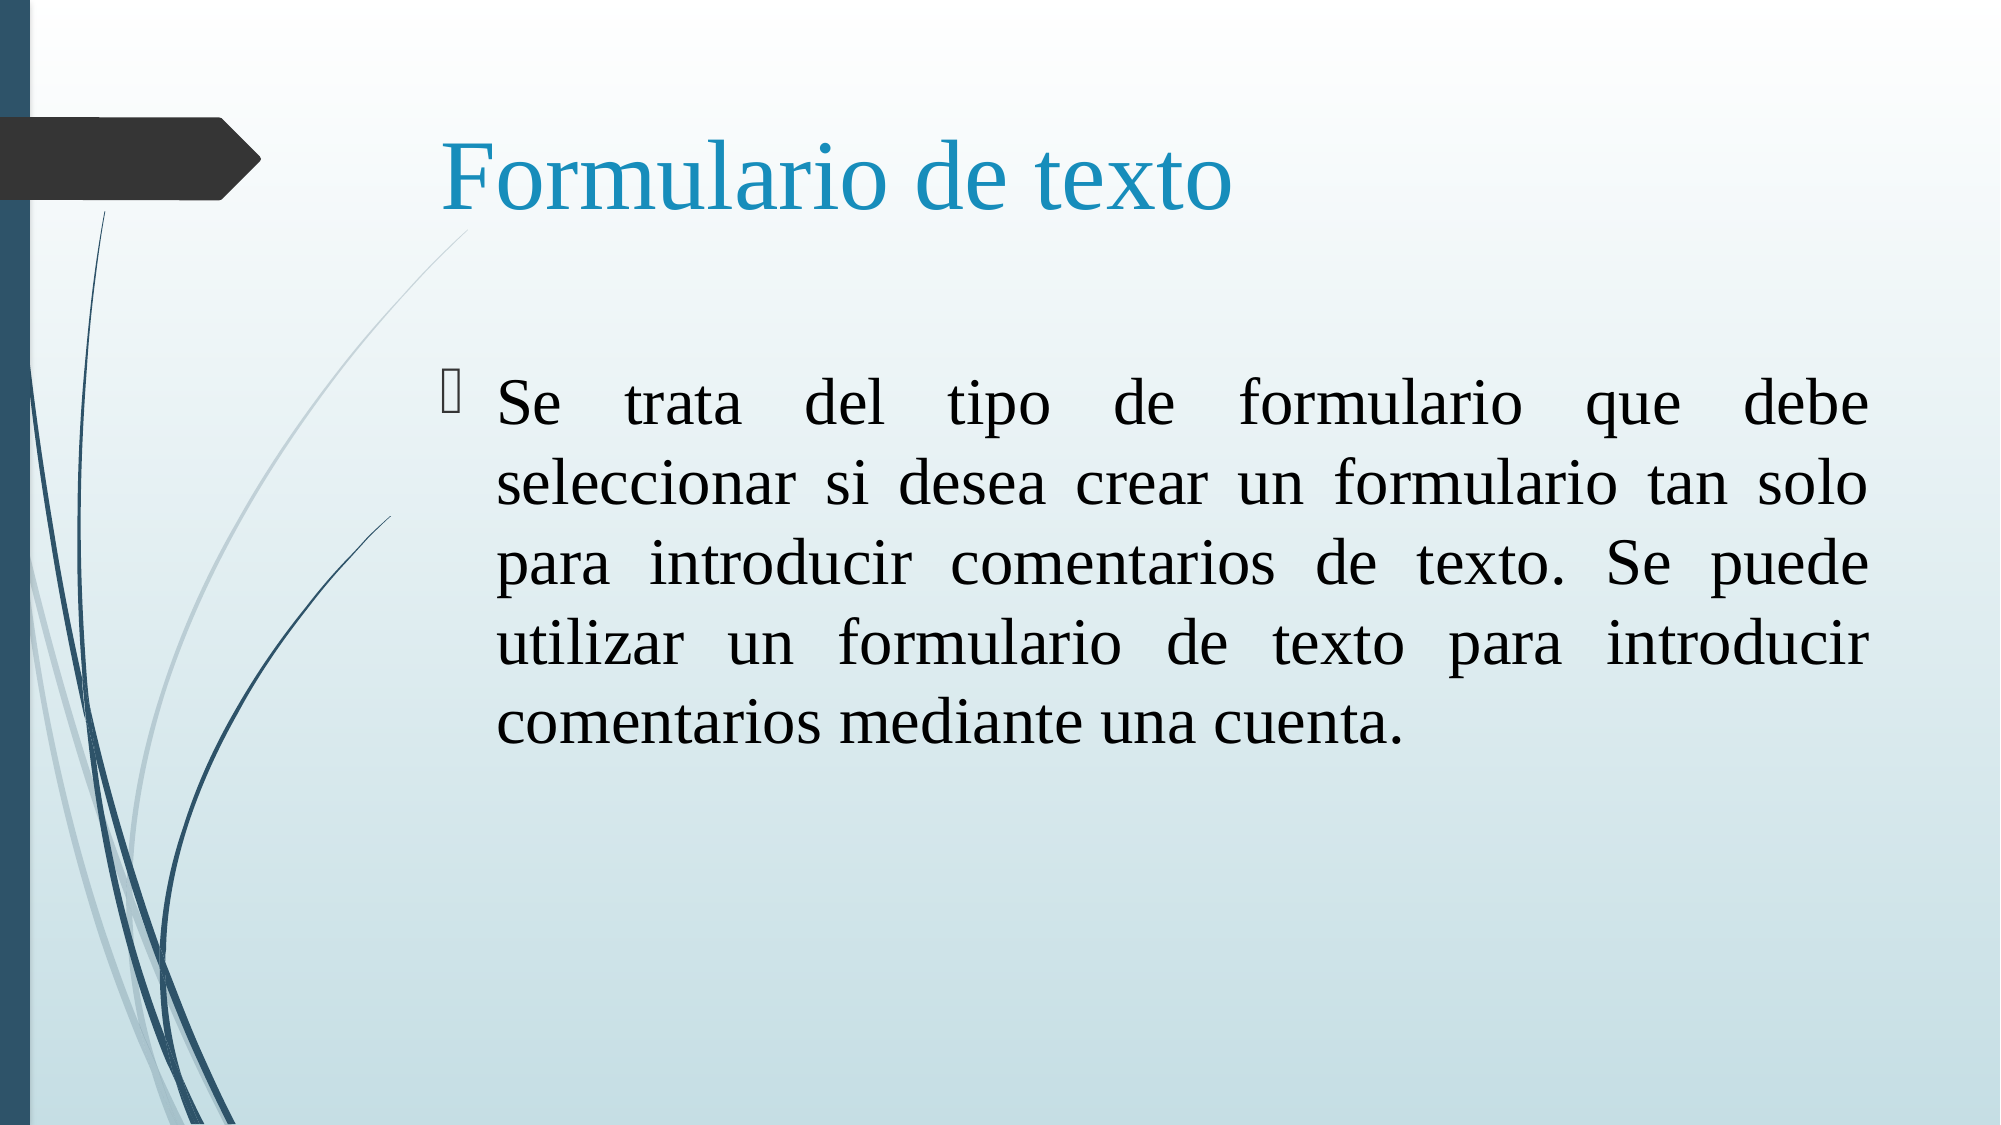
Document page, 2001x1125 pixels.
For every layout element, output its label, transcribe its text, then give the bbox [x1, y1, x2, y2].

title Formulario de texto [425, 102, 1888, 313]
list Se trata del tipo de formulario que debe seleccionar si desea crear un formulario tan solo para introducir comentarios de texto. Se puede utilizar un formulario de texto para introducir comentarios mediante una cuenta. [424, 350, 1888, 970]
